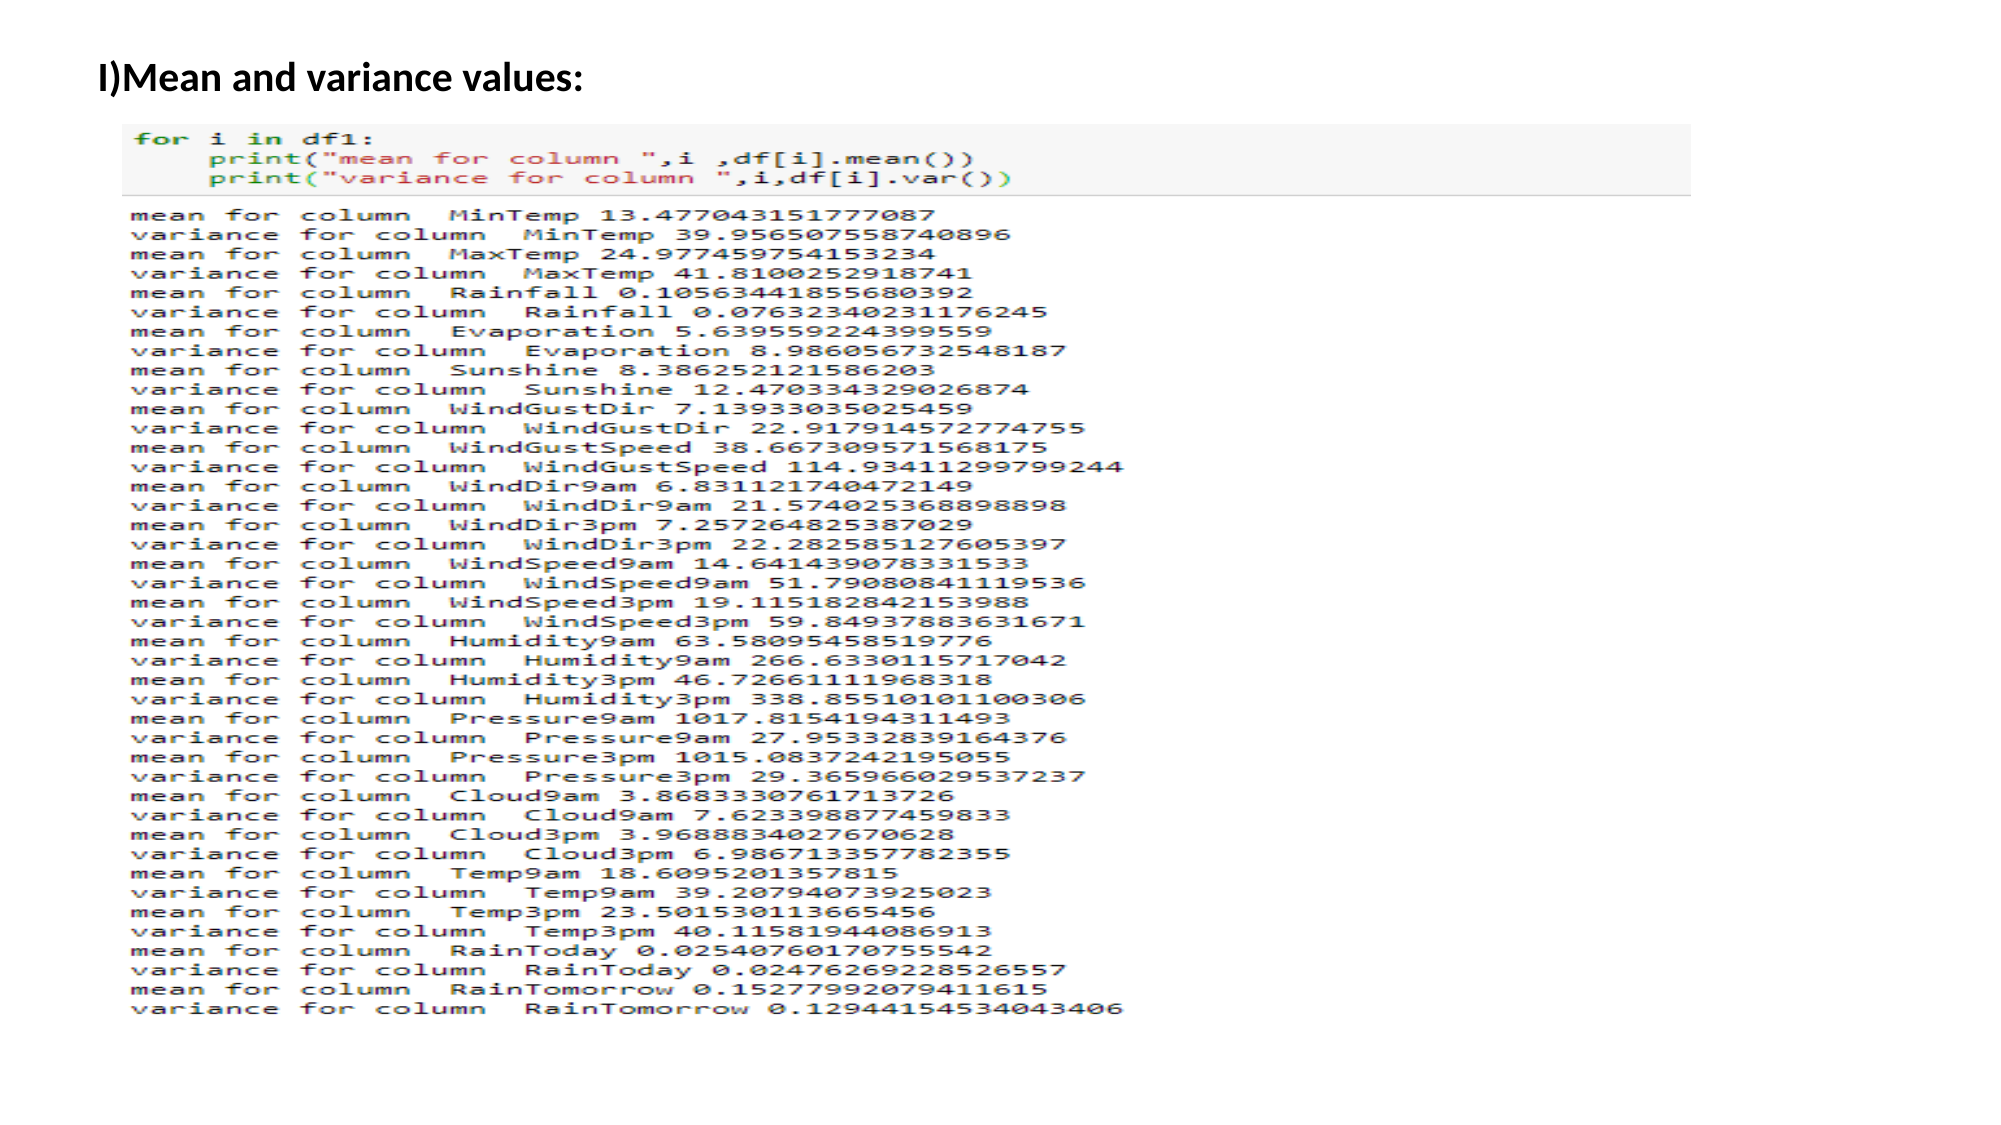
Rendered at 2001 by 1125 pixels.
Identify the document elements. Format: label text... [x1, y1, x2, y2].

picture [122, 124, 1691, 1027]
text_box I)Mean and variance values: [83, 42, 884, 108]
